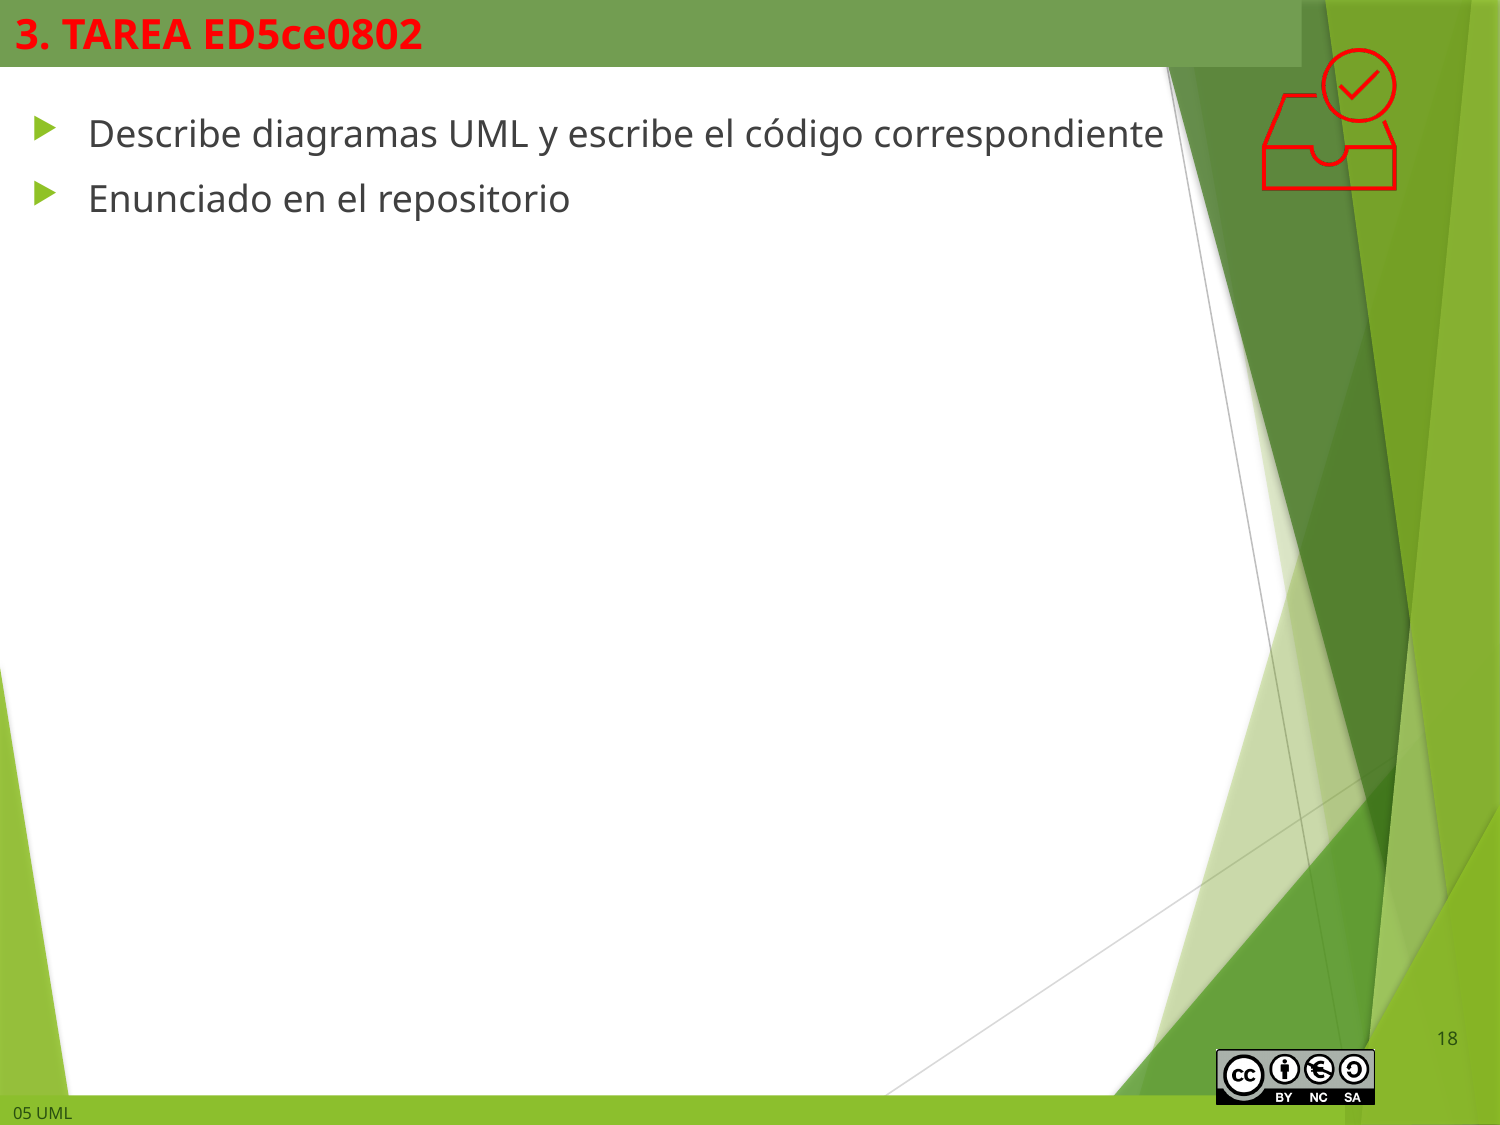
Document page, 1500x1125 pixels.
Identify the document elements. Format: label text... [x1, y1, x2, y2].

list Describe diagramas UML y escribe el código correspondiente Enunciado en el repositorio [16, 101, 1445, 313]
picture [1216, 1049, 1375, 1105]
title 3. TAREA ED5ce0802 [0, 0, 1302, 67]
slide_number 18 [1389, 1009, 1474, 1070]
picture [1234, 24, 1424, 101]
